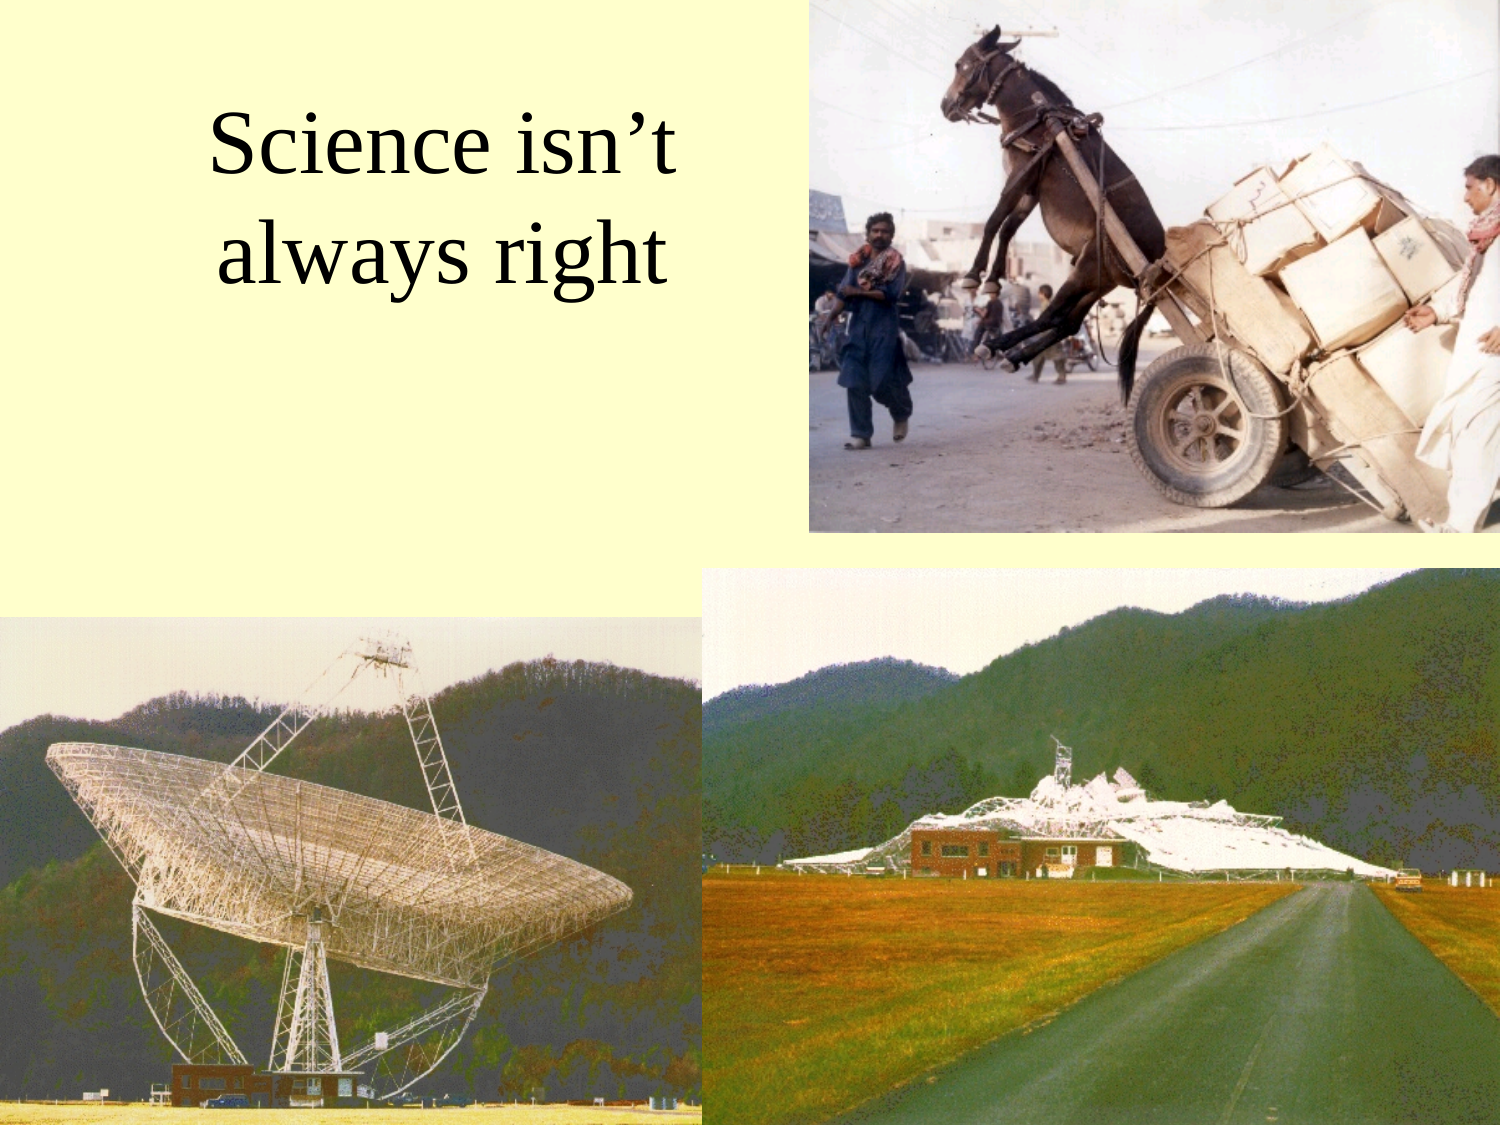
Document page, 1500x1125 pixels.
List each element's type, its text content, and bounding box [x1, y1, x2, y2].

picture [0, 568, 1500, 1125]
picture [808, 0, 1500, 534]
title Science isn’t always right [88, 54, 798, 329]
